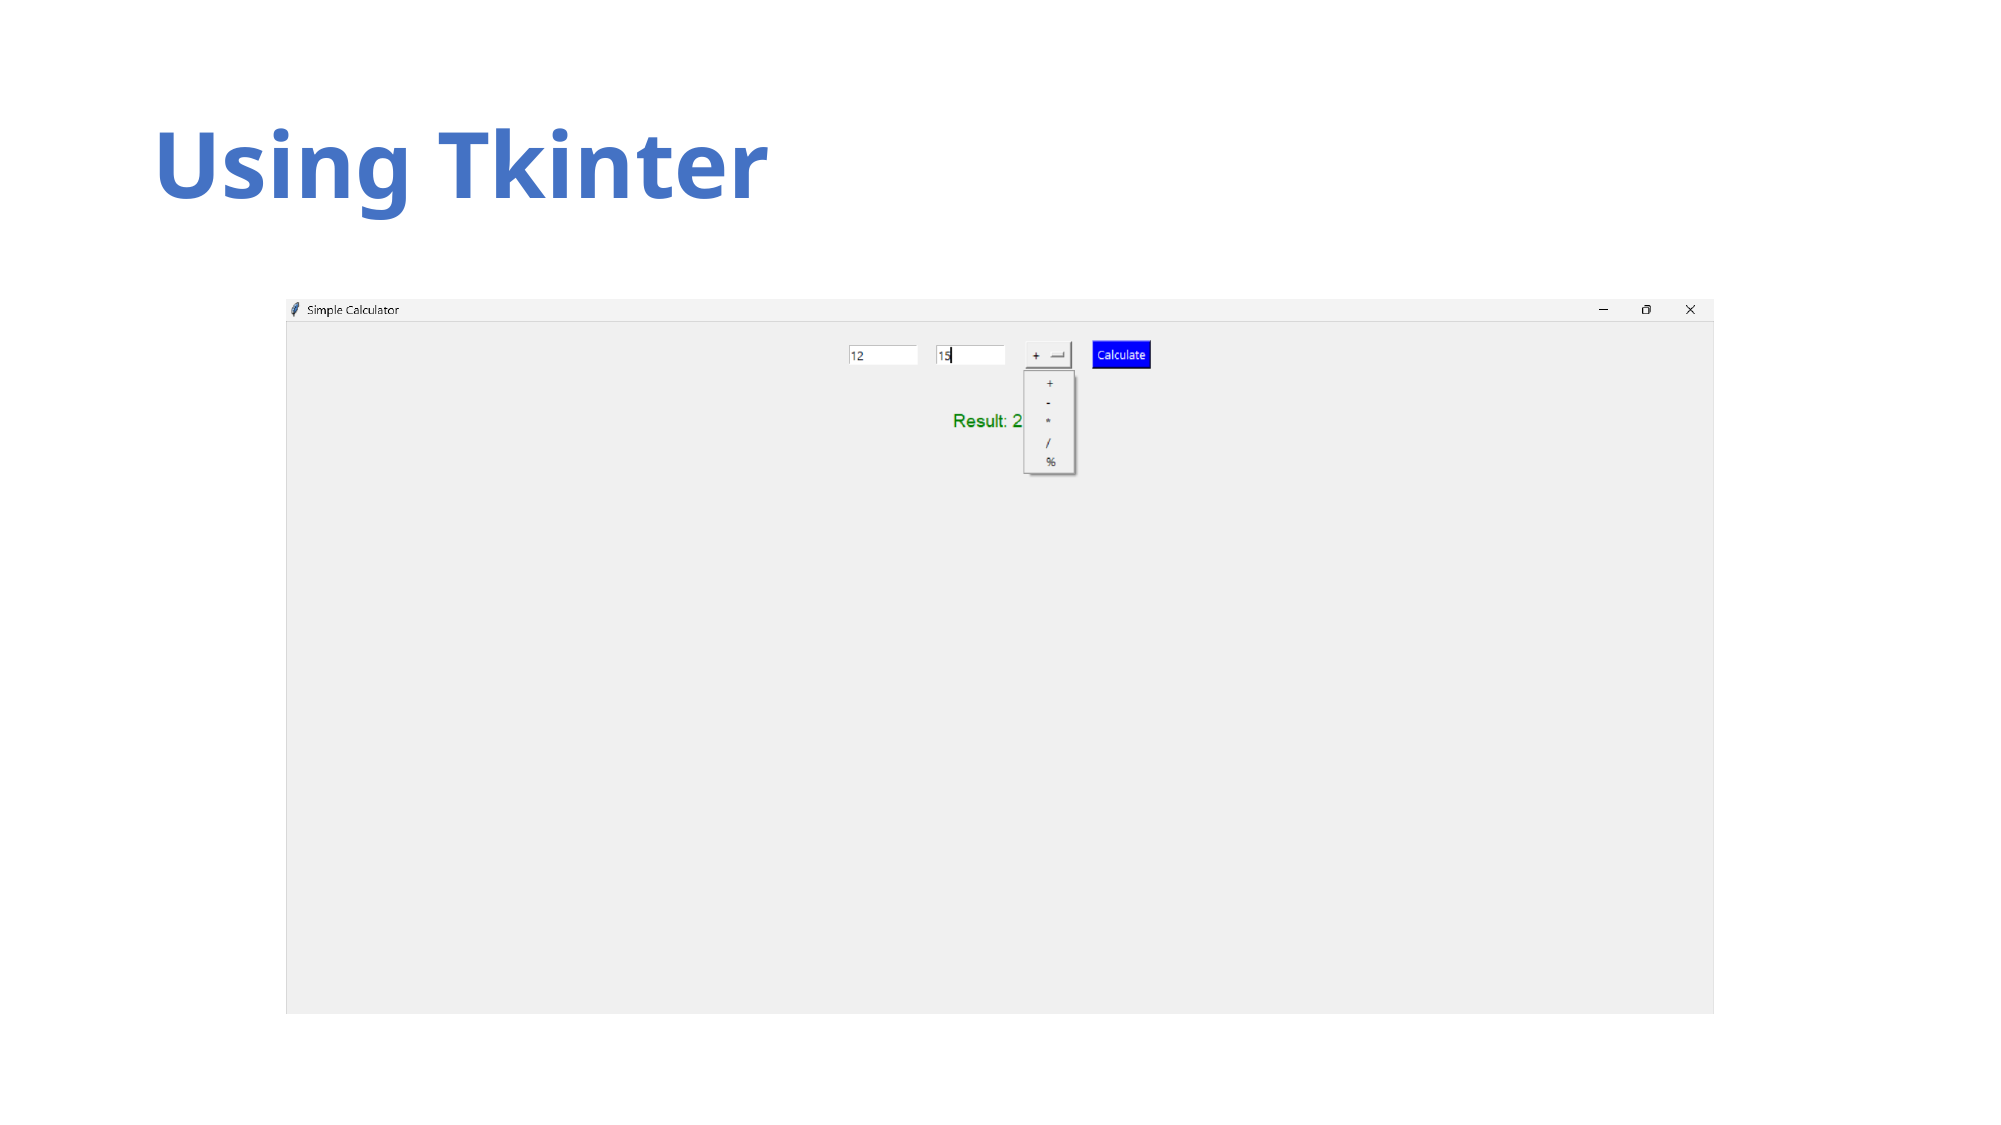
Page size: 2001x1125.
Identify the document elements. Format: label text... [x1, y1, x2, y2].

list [286, 299, 1714, 1014]
title Using Tkinter [137, 59, 1863, 278]
